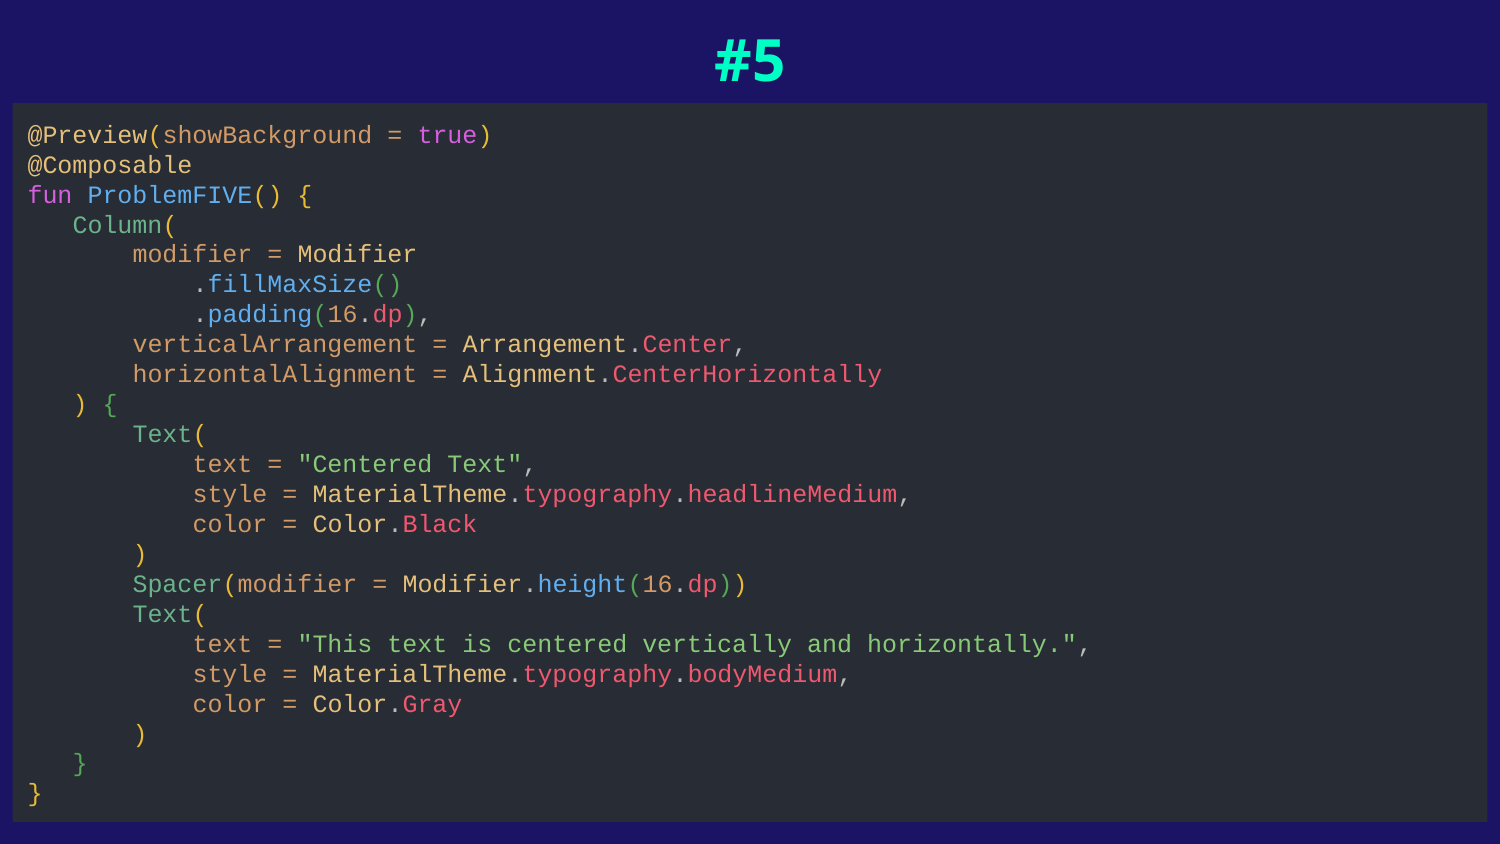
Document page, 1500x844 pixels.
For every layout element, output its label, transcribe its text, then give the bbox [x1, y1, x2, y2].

title #5 [466, 8, 1034, 119]
text_box @Preview(showBackground = true) @Composable fun ProblemFIVE() { Column( modifier = Modifier .fillMaxSize() .padding(16.dp), verticalArrangement = Arrangement.Center, horizontalAlignment = Alignment.CenterHorizontally ) { Text( text = "Centered Text", style = MaterialTheme.typography.headlineMedium, color = Color.Black ) Spacer(modifier = Modifier.height(16.dp)) Text( text = "This text is centered vertically and horizontally.", style = MaterialTheme.typography.bodyMedium, color = Color.Gray ) } } [12, 103, 1488, 822]
